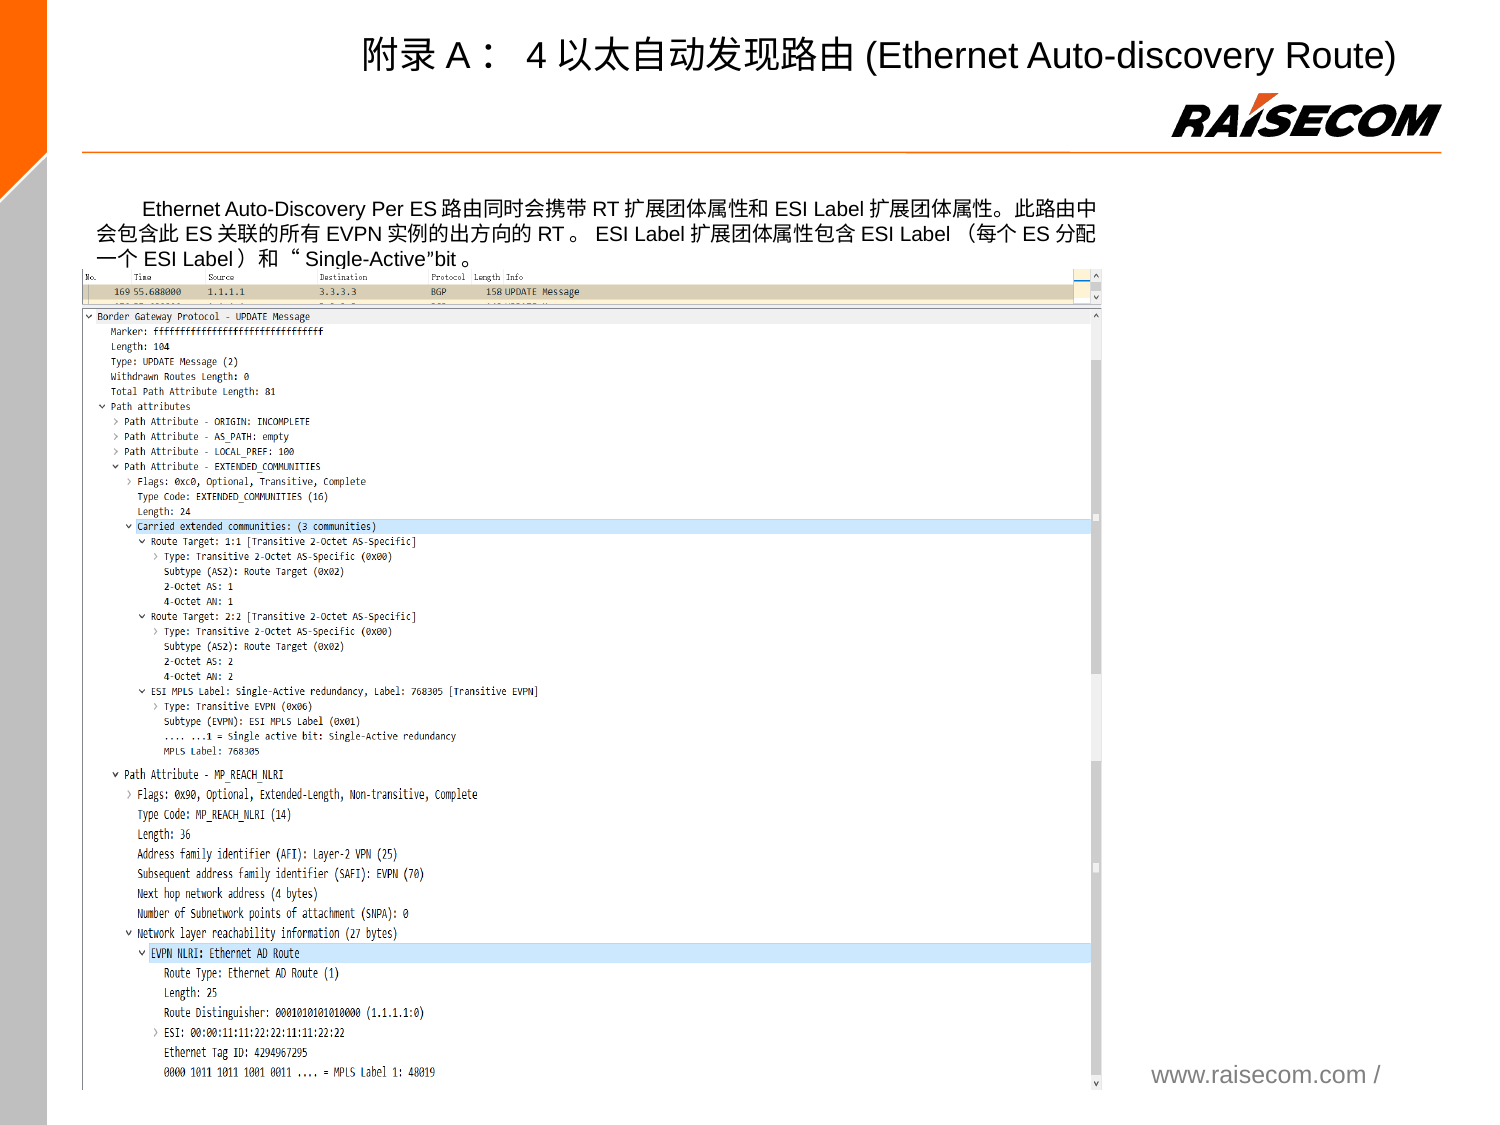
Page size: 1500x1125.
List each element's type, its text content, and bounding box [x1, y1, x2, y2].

picture [1171, 93, 1442, 137]
text_box Ethernet Auto-Discovery Per ES路由同时会携带RT扩展团体属性和ESI Label扩展团体属性。此路由中会包含此ES关联的所有EVPN实例的出方向的RT。ESI Label扩展团体属性包含ESI Label（每个ES分配一个ESI Label）和“Single-Active”bit。 [81, 187, 1114, 278]
text_box 附录A：4以太自动发现路由(Ethernet Auto-discovery Route) [46, 23, 1465, 84]
picture [81, 269, 1102, 1090]
